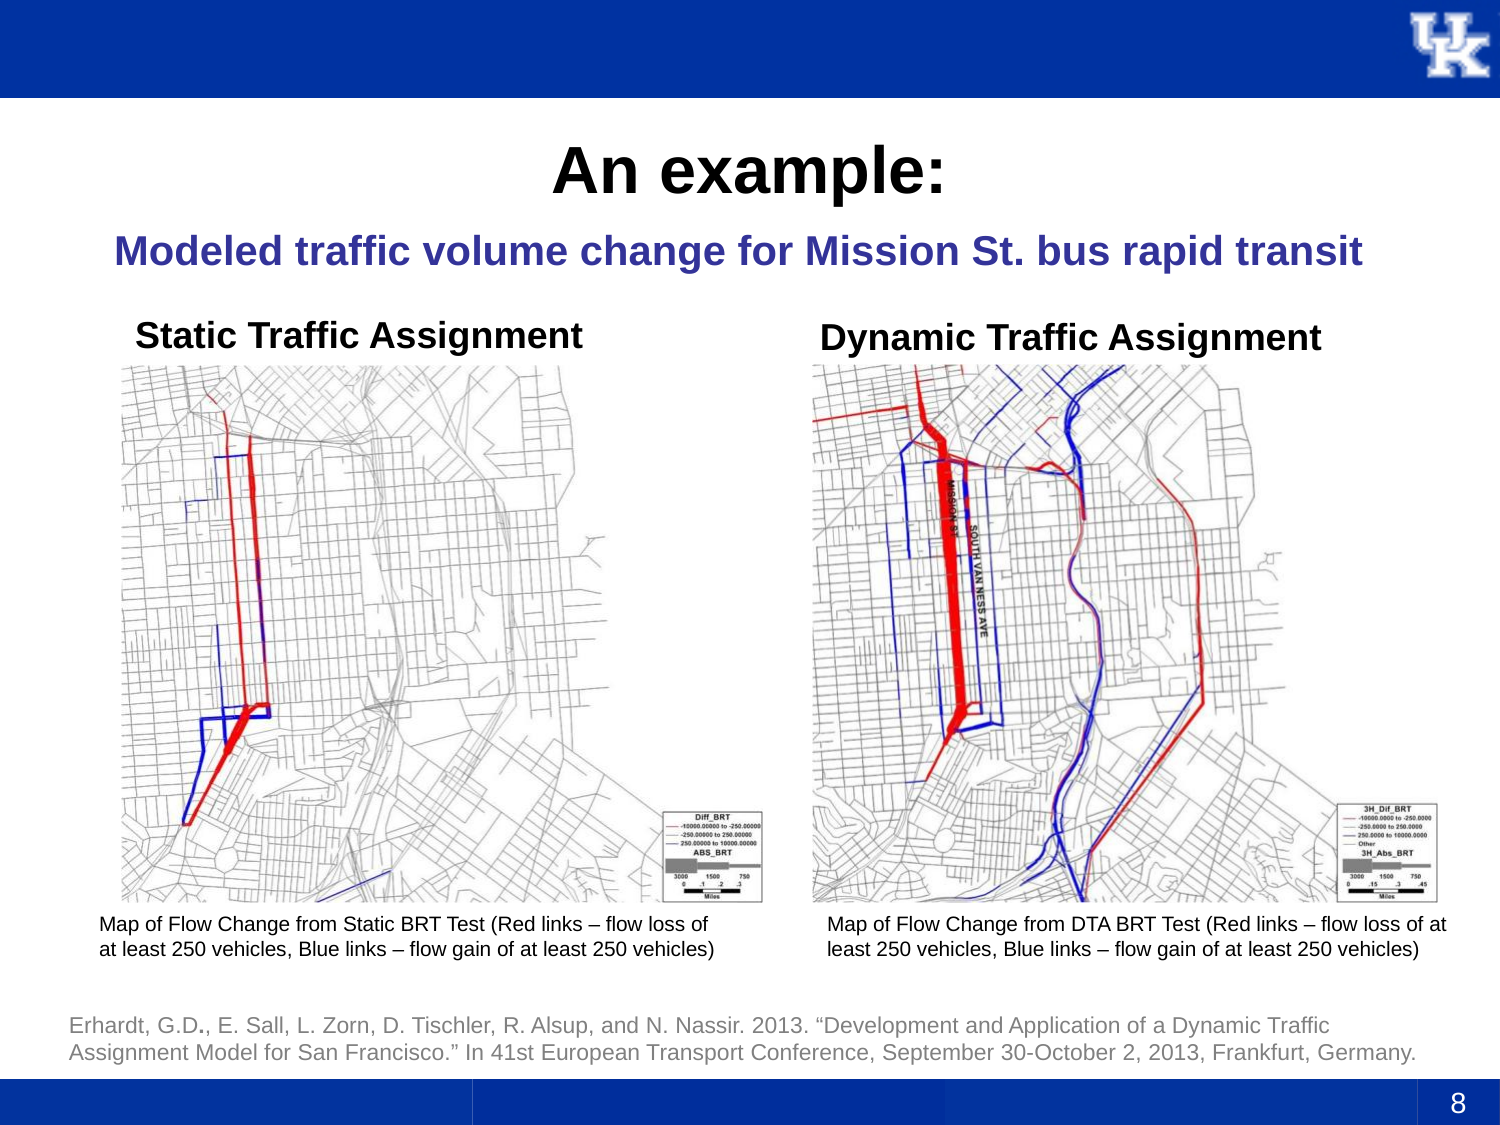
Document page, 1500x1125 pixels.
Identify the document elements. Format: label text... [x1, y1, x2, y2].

picture [812, 364, 1438, 904]
text_box Dynamic Traffic Assignment [801, 305, 1341, 366]
text_box Static Traffic Assignment [107, 304, 611, 364]
picture [120, 365, 763, 904]
picture [0, 0, 1500, 98]
slide_number 8 [1417, 1079, 1500, 1125]
title An example: [0, 119, 1500, 209]
text_box Erhardt, G.D., E. Sall, L. Zorn, D. Tischler, R. Alsup, and N. Nassir. 2013. “Development and Application of a Dynamic Traffic Assignment Model for San Francisco.” In 41st European Transport Conference, September 30-October 2, 2013, Frankfurt, Germany. [54, 1003, 1438, 1073]
text_box Map of Flow Change from DTA BRT Test (Red links – flow loss of at least 250 vehicles, Blue links – flow gain of at least 250 vehicles) [812, 902, 1500, 968]
text_box Map of Flow Change from Static BRT Test (Red links – flow loss of at least 250 vehicles, Blue links – flow gain of at least 250 vehicles) [37, 902, 738, 968]
text_box Modeled traffic volume change for Mission St. bus rapid transit [78, 216, 1400, 282]
